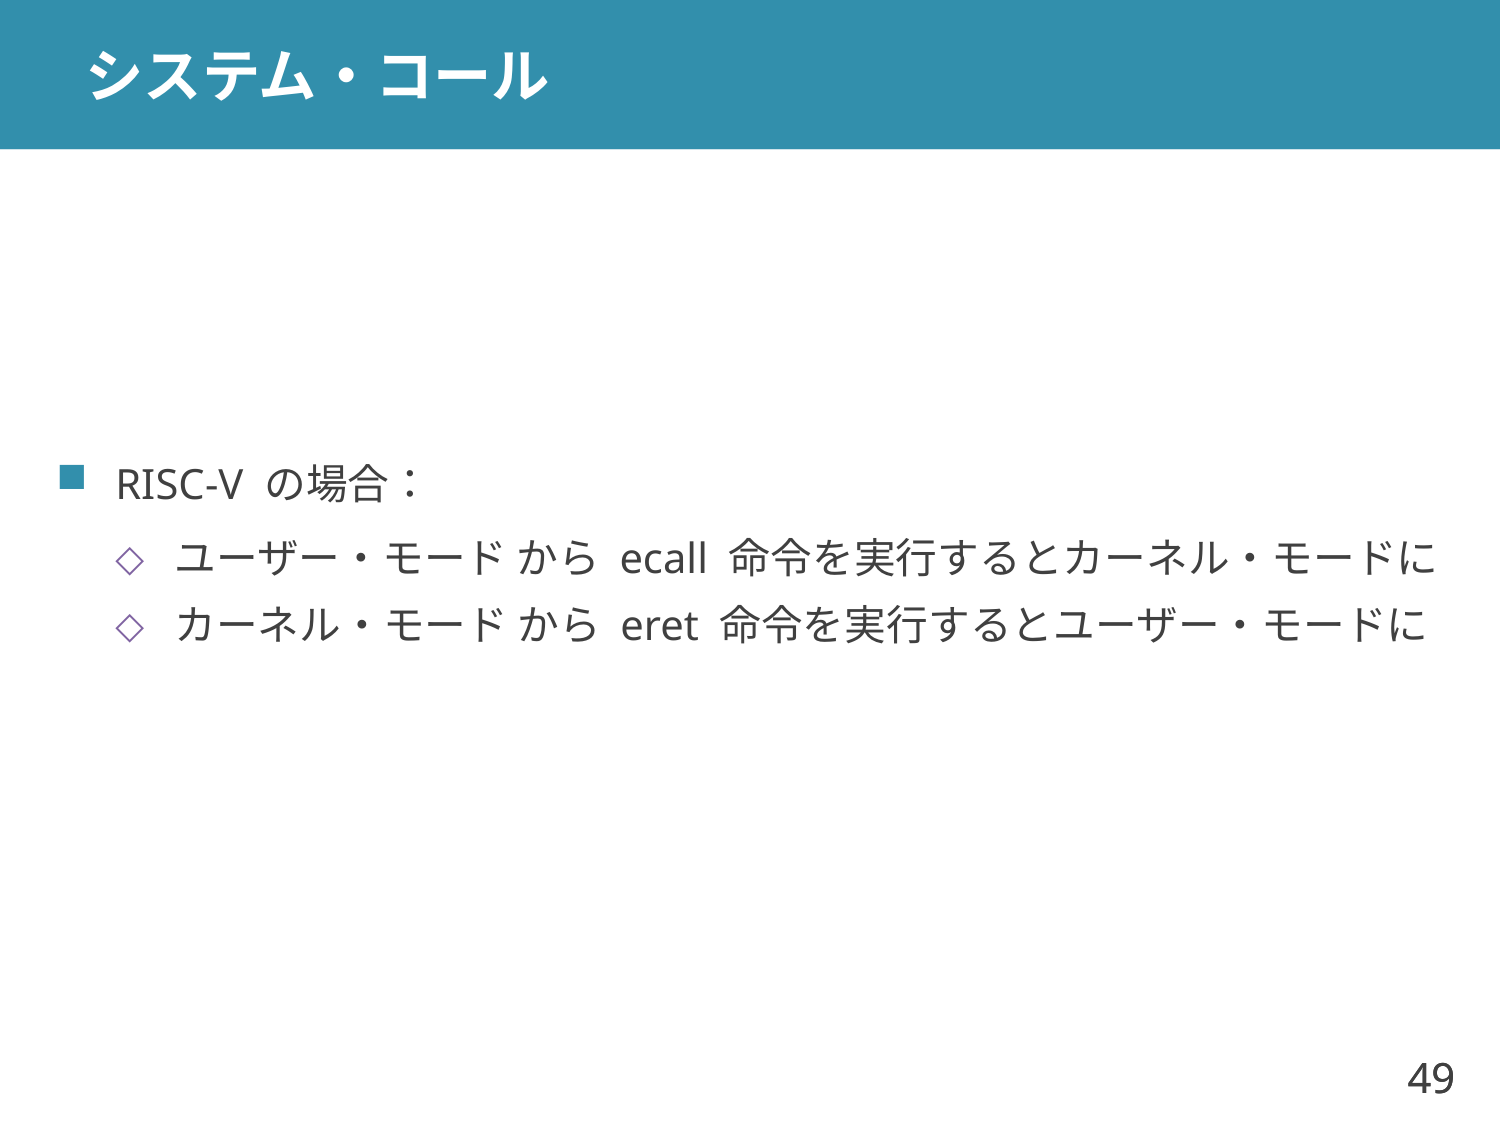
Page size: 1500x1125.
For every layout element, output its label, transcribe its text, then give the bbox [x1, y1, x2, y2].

title システム・コール [70, 0, 1500, 150]
list RISC-V の場合： ユーザー・モード から ecall 命令を実行するとカーネル・モードに カーネル・モード から eret 命令を実行するとユーザー・モードに [41, 178, 1459, 1036]
